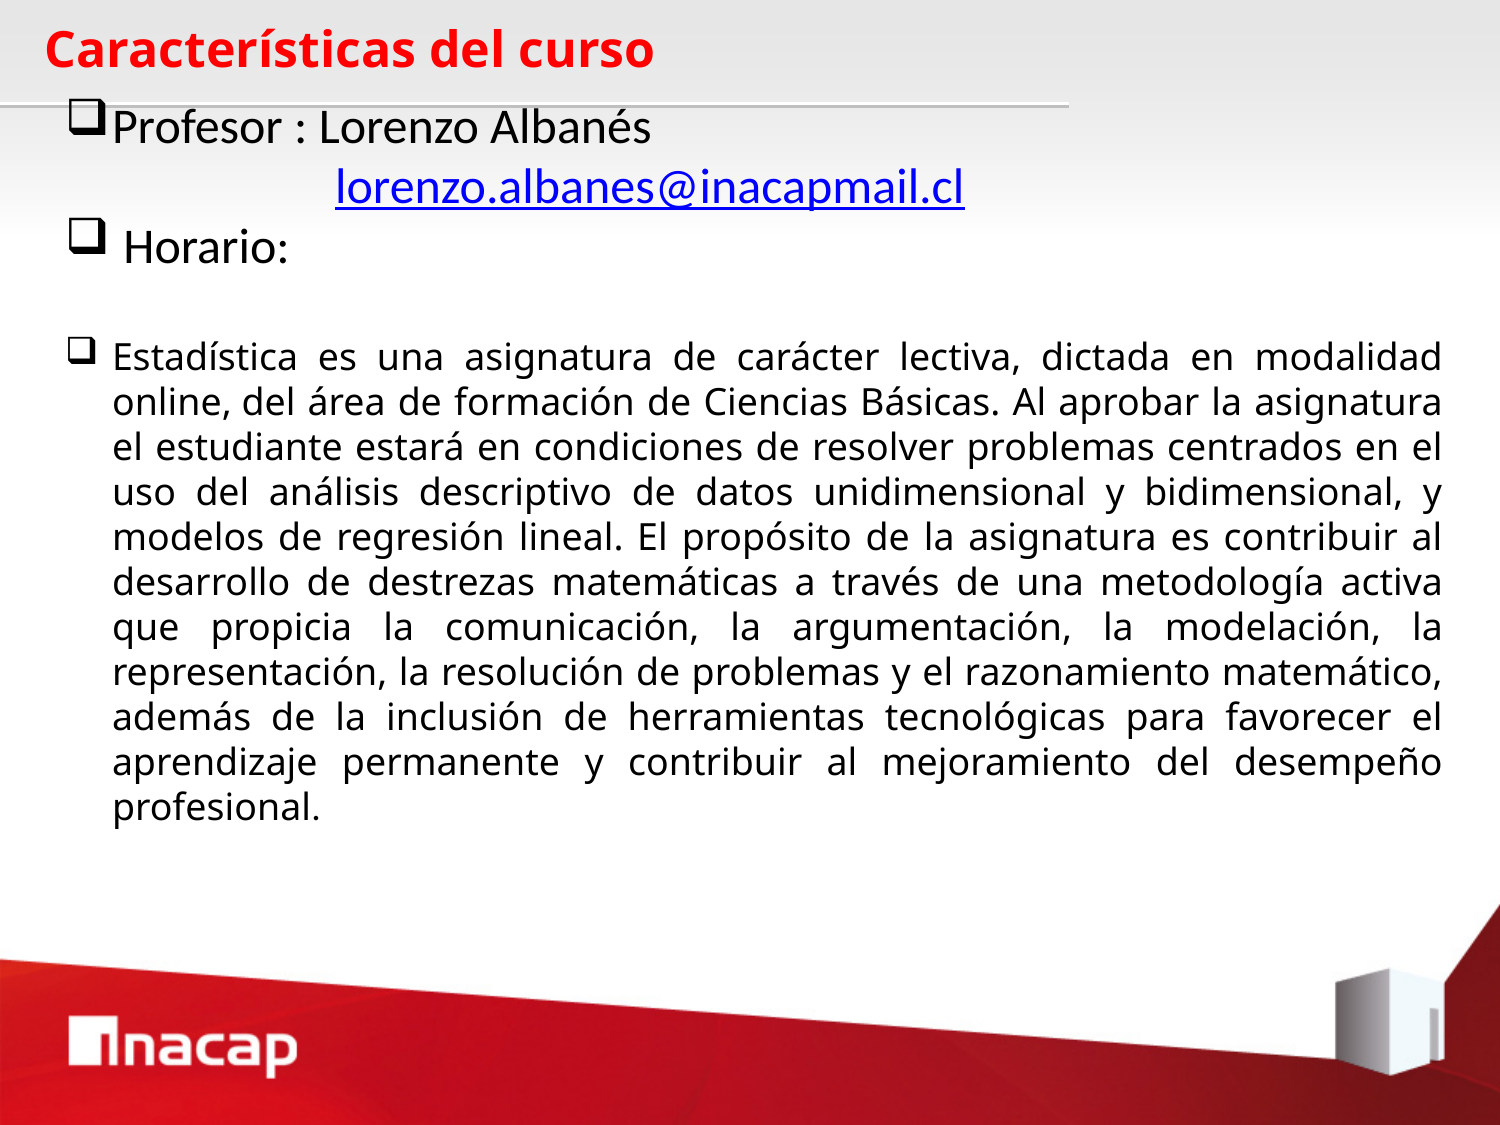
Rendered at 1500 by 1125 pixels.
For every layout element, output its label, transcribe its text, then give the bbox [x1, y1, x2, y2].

text_box Características del curso [29, 10, 1164, 85]
text_box Profesor : Lorenzo Albanés lorenzo.albanes@inacapmail.cl Horario: Estadística es una asignatura de carácter lectiva, dictada en modalidad online, del área de formación de Ciencias Básicas. Al aprobar la asignatura el estudiante estará en condiciones de resolver problemas centrados en el uso del análisis descriptivo de datos unidimensional y bidimensional, y modelos de regresión lineal. El propósito de la asignatura es contribuir al desarrollo de destrezas matemáticas a través de una metodología activa que propicia la comunicación, la argumentación, la modelación, la representación, la resolución de problemas y el razonamiento matemático, además de la inclusión de herramientas tecnológicas para favorecer el aprendizaje permanente y contribuir al mejoramiento del desempeño profesional. [50, 85, 1459, 836]
picture [0, 0, 1500, 1125]
